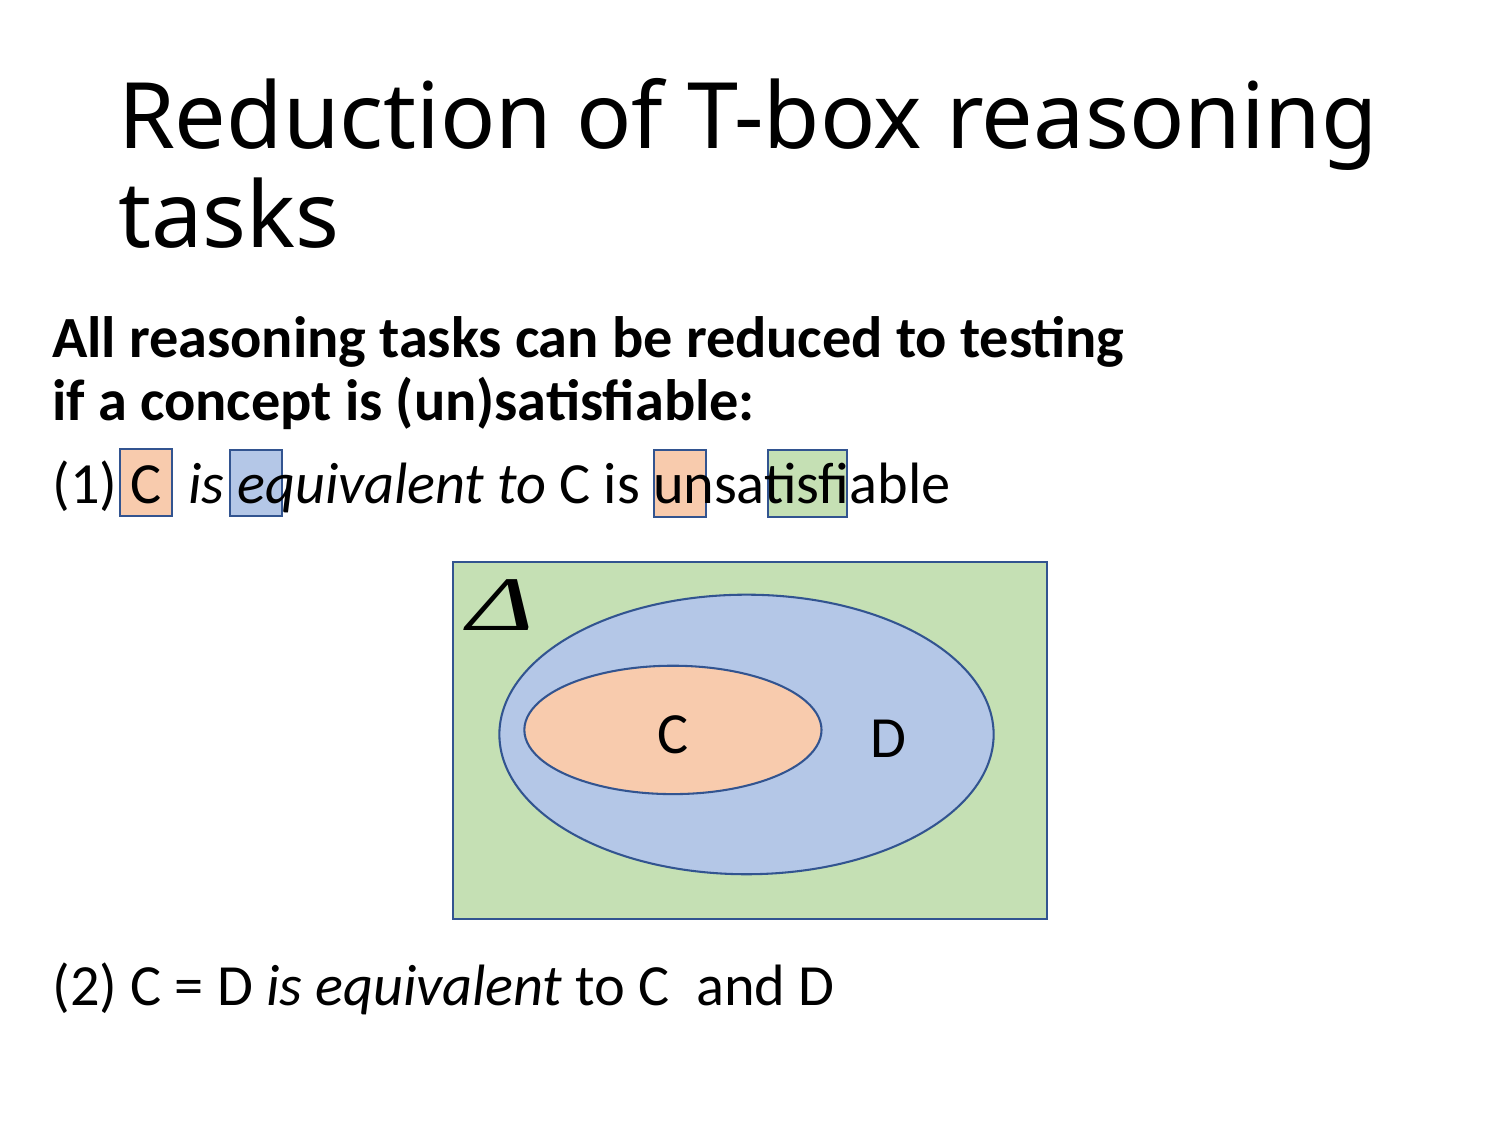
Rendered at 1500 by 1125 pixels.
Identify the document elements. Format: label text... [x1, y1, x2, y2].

text_box [452, 561, 1048, 920]
text_box C [523, 664, 823, 796]
text_box [767, 449, 848, 518]
title Reduction of T-box reasoning tasks [103, 59, 1483, 278]
text_box D [498, 593, 995, 876]
text_box [119, 448, 173, 517]
text_box [229, 449, 283, 517]
text_box [653, 449, 707, 518]
